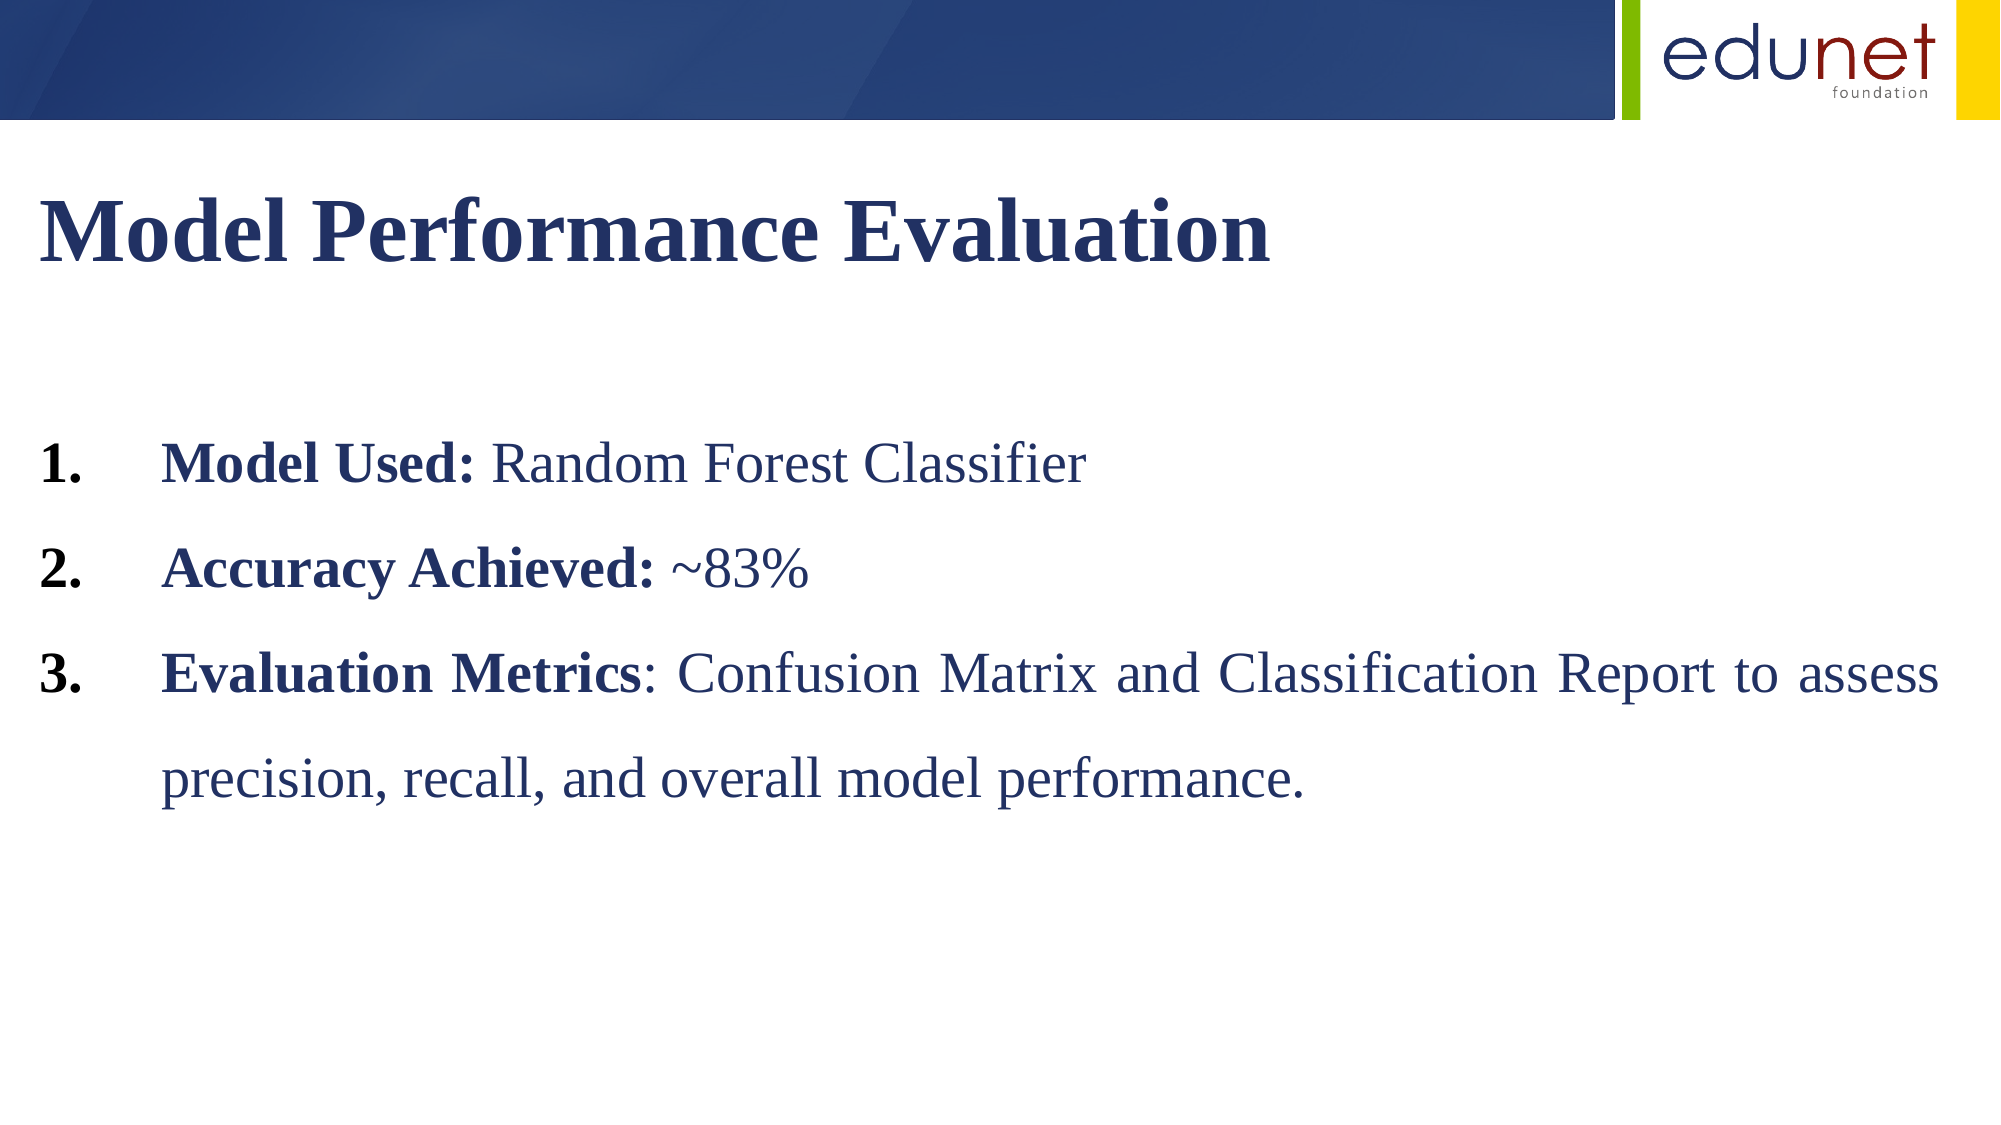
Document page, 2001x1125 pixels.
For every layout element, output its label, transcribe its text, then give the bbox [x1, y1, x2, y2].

text_box Model Performance Evaluation Model Used: Random Forest Classifier Accuracy Achieved: ~83% Evaluation Metrics: Confusion Matrix and Classification Report to assess precision, recall, and overall model performance. [24, 162, 1957, 1069]
picture [1652, 12, 1948, 108]
